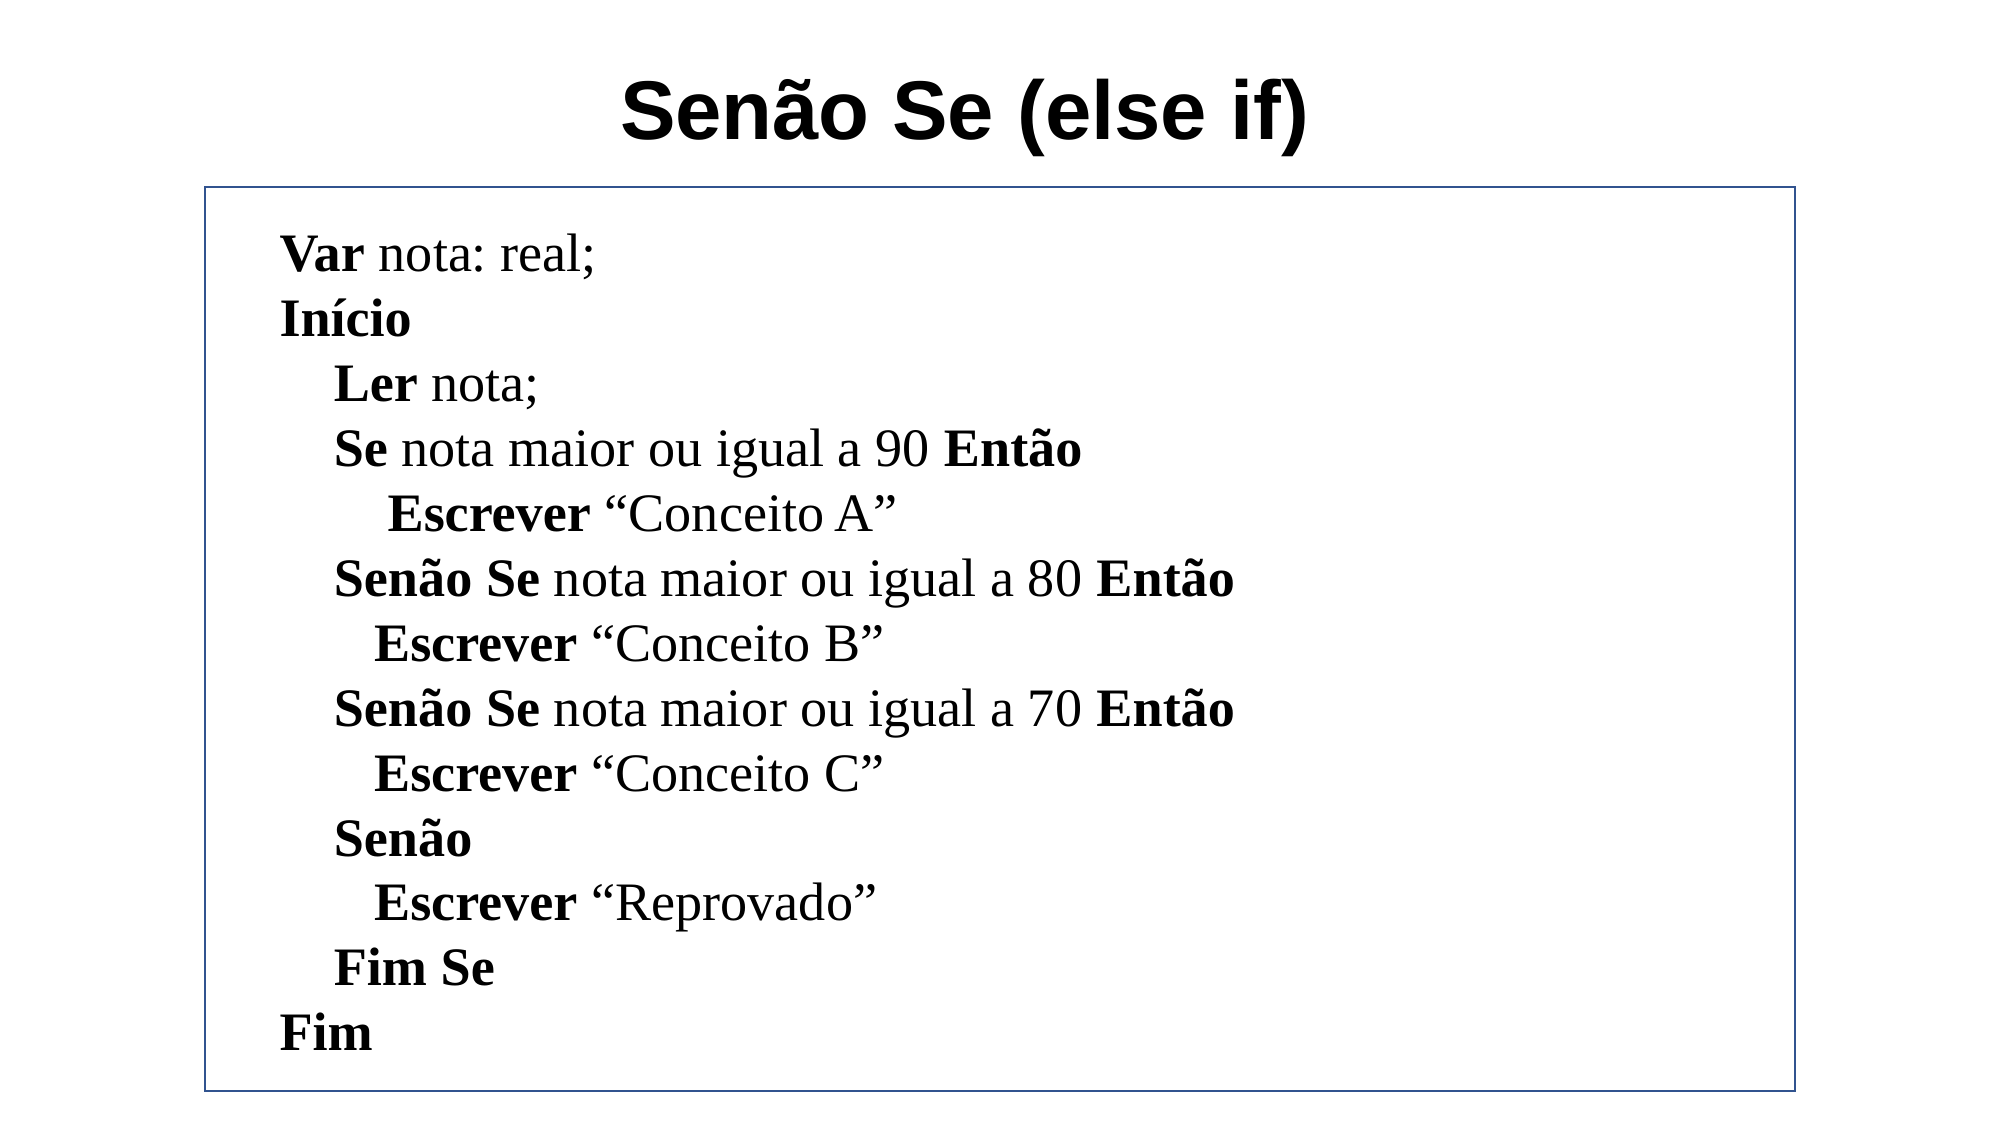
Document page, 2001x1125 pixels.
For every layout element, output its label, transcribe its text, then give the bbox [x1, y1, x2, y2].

text_box Var nota: real; Início Ler nota; Se nota maior ou igual a 90 Então Escrever “Conceito A” Senão Se nota maior ou igual a 80 Então Escrever “Conceito B” Senão Se nota maior ou igual a 70 Então Escrever “Conceito C” Senão Escrever “Reprovado” Fim Se Fim [264, 209, 1461, 1125]
title Senão Se (else if) [526, 34, 1403, 165]
text_box [204, 187, 1795, 1091]
